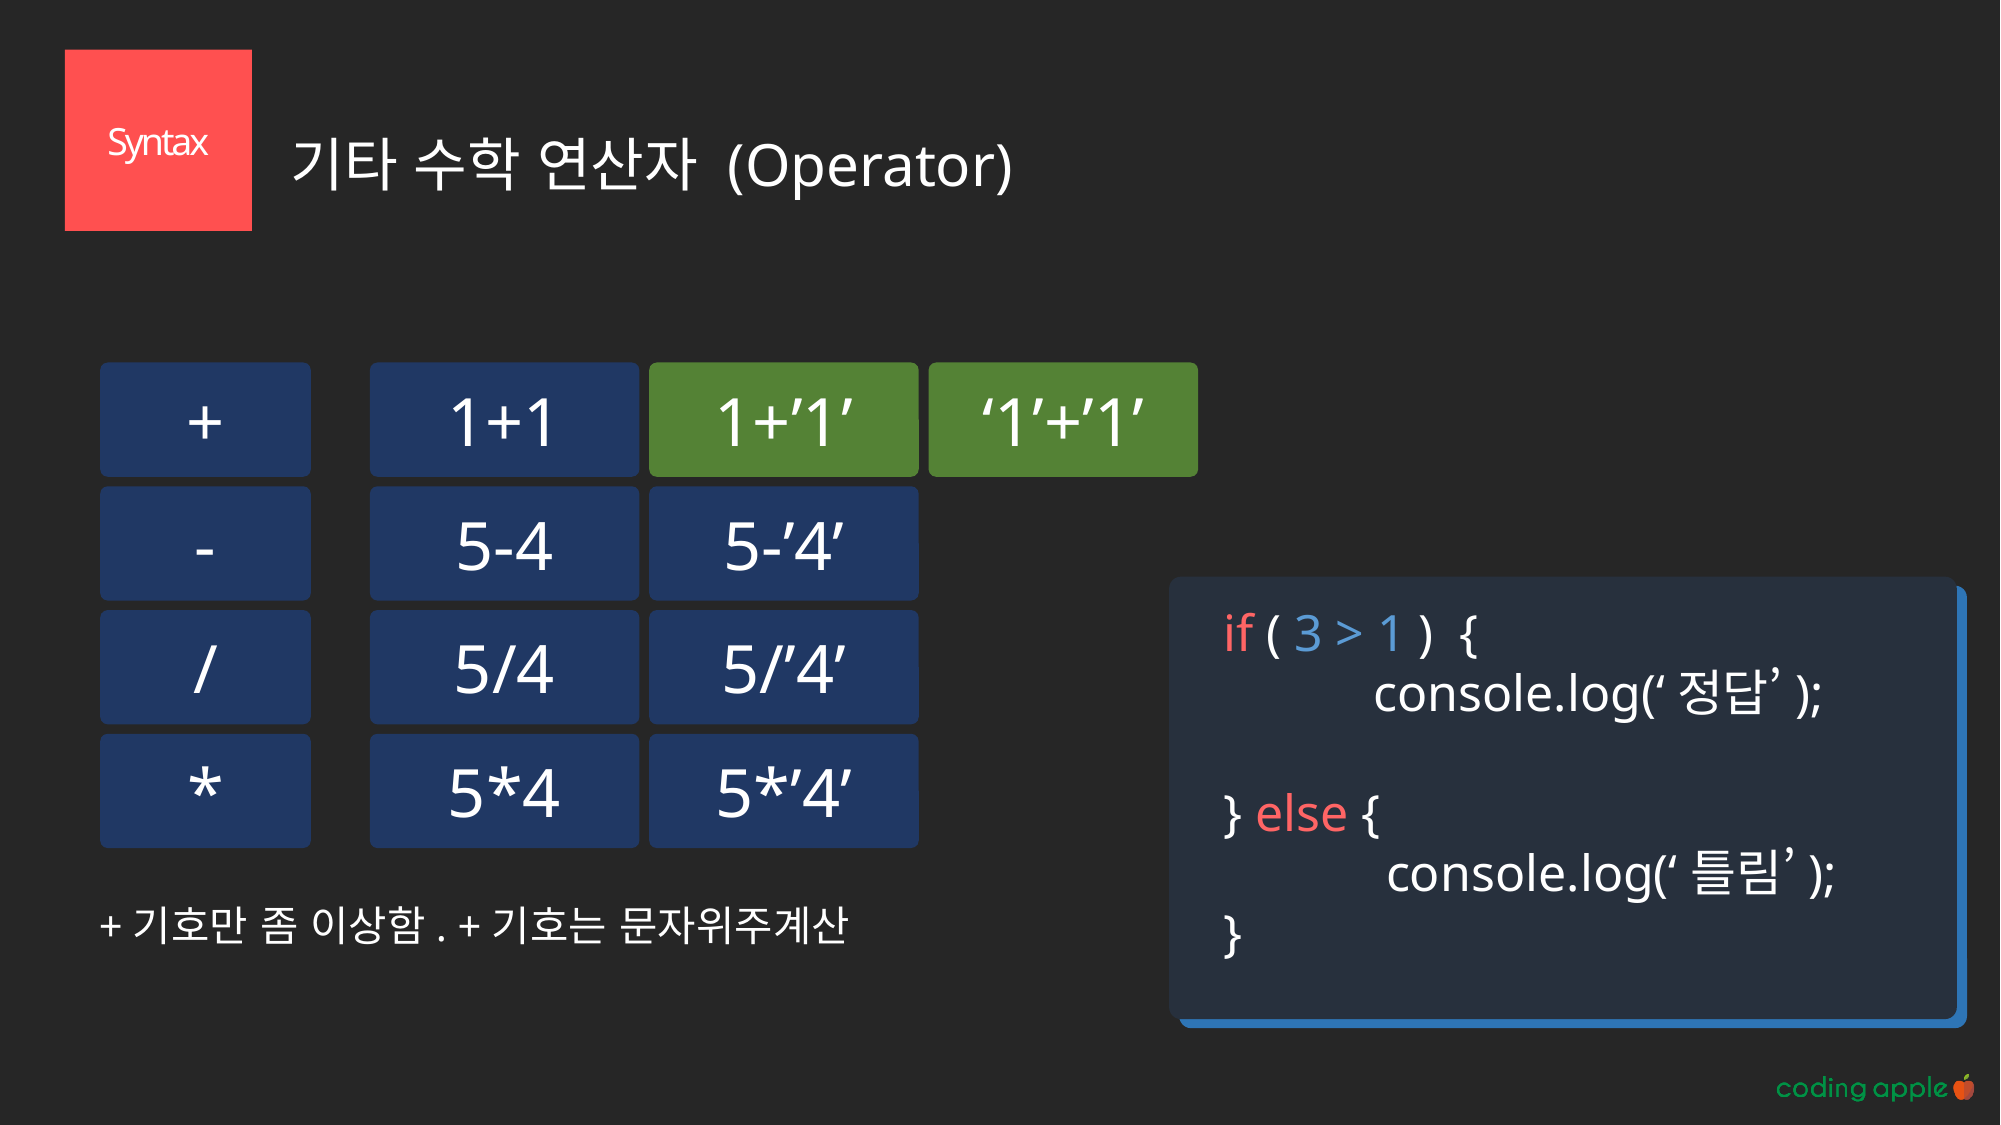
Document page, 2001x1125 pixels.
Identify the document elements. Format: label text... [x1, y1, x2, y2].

text_box Syntax [64, 49, 253, 232]
text_box / [99, 609, 312, 726]
text_box 5/4 [368, 609, 641, 726]
text_box - [99, 485, 312, 602]
text_box 1+1 [368, 361, 641, 478]
title 기타 수학 연산자 (Operator) [275, 71, 1846, 220]
text_box [1178, 584, 1969, 1030]
text_box + [99, 361, 312, 478]
text_box [1168, 575, 1958, 1021]
text_box 5-4 [368, 485, 641, 602]
text_box 5*’4’ [648, 732, 920, 850]
text_box 5*4 [368, 732, 641, 850]
picture [1773, 1070, 1976, 1107]
text_box 1+’1’ [648, 361, 920, 478]
text_box 5-’4’ [648, 485, 920, 602]
text_box +기호만 좀 이상함. +기호는 문자위주계산 [84, 892, 865, 957]
text_box ‘1’+’1’ [927, 361, 1200, 478]
text_box 5/’4’ [648, 609, 920, 726]
text_box if ( 3 > 1 ) { console.log(‘정답’); } else { console.log(‘틀림’); } [1208, 594, 1941, 970]
text_box * [99, 732, 312, 850]
